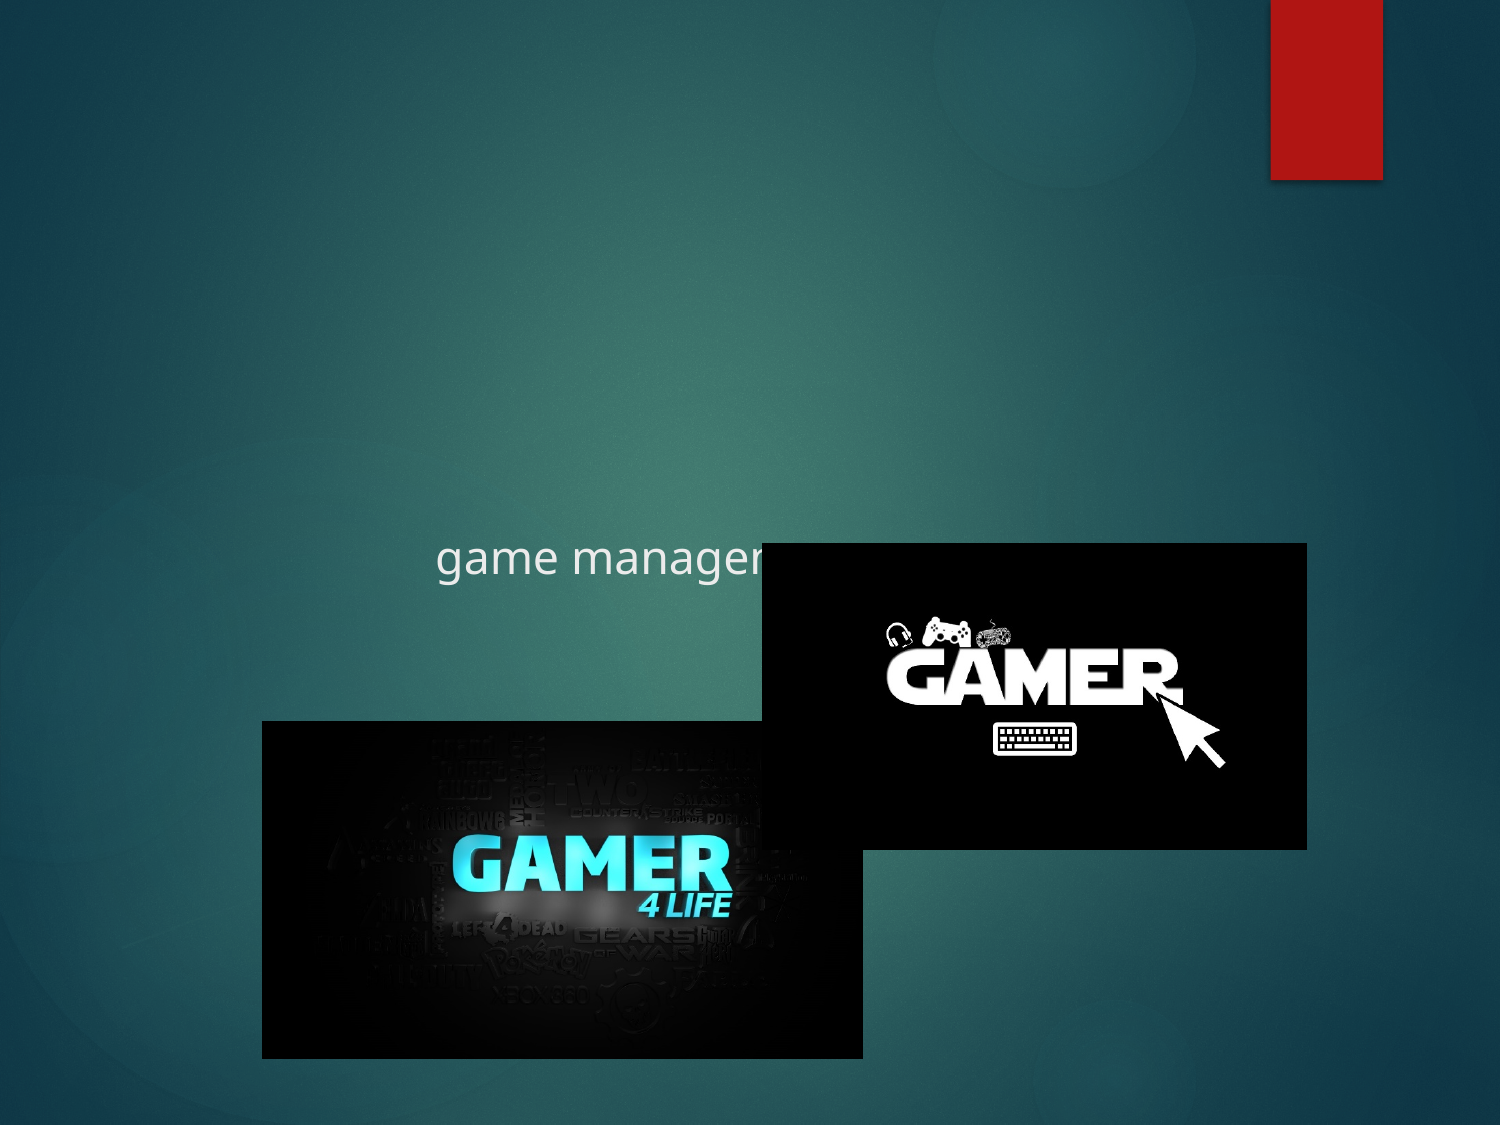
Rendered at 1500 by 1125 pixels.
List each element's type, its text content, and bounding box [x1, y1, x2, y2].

picture [262, 543, 1307, 1059]
title game management system [125, 212, 1340, 667]
